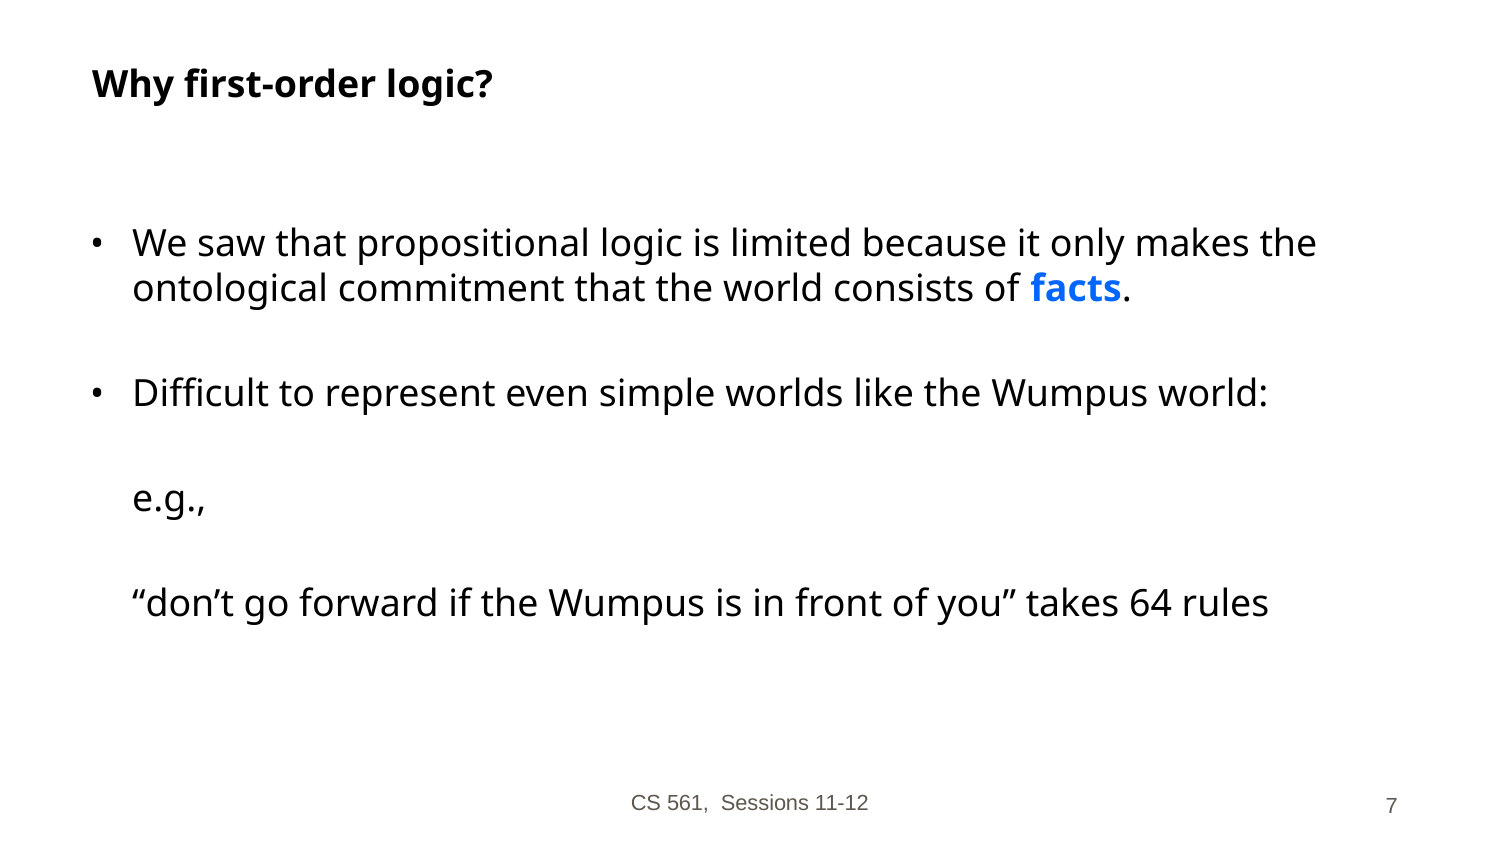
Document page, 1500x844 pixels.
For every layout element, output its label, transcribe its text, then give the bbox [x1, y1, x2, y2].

footer CS 561, Sessions 11-12 [512, 766, 988, 823]
list We saw that propositional logic is limited because it only makes the ontological commitment that the world consists of facts. Difficult to represent even simple worlds like the Wumpus world: e.g., “don’t go forward if the Wumpus is in front of you” takes 64 rules [75, 159, 1417, 746]
slide_number ‹#› [1100, 768, 1413, 826]
title Why first-order logic? [77, 28, 1415, 113]
